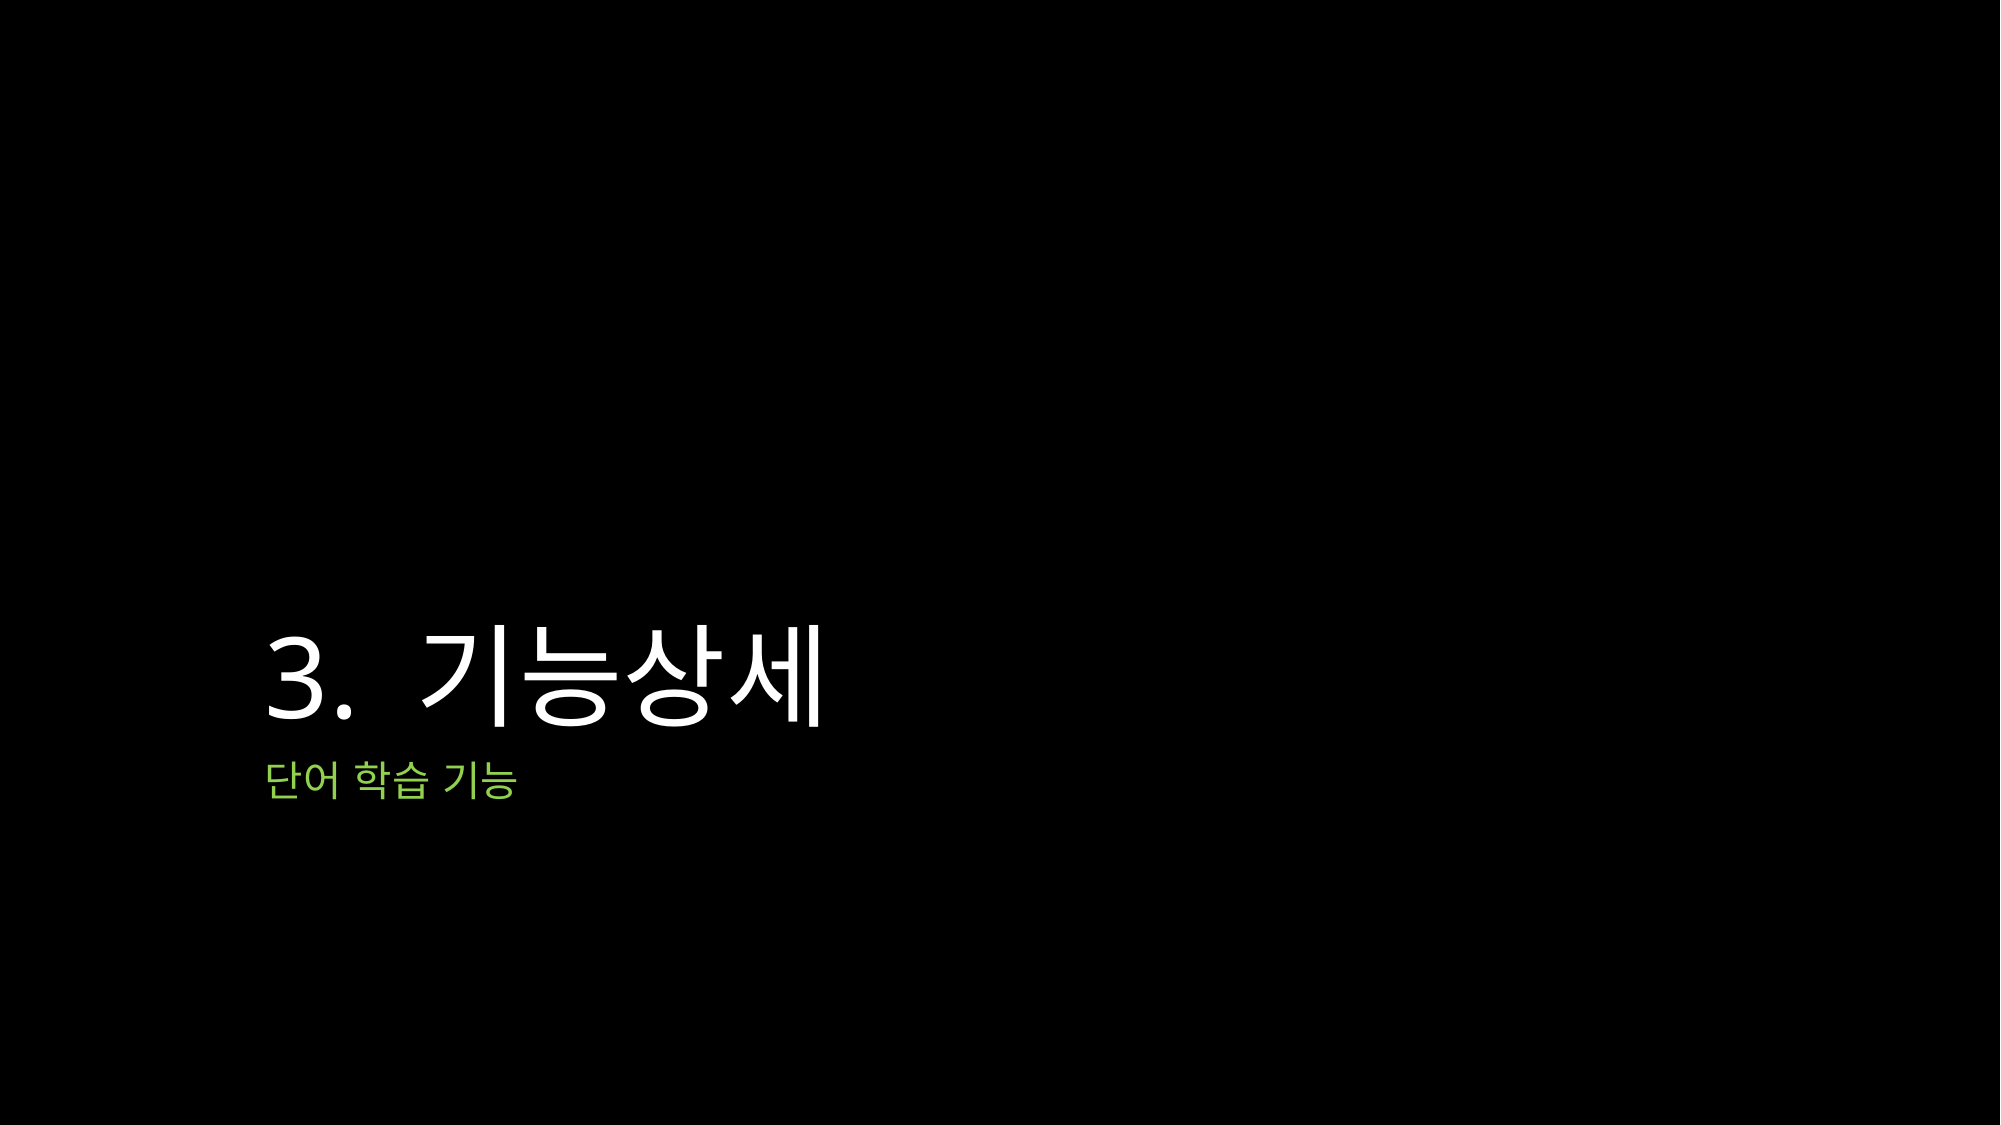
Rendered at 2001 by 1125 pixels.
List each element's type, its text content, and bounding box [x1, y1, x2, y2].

list 단어 학습 기능 [249, 752, 1750, 1000]
title 3. 기능상세 [249, 299, 1750, 750]
